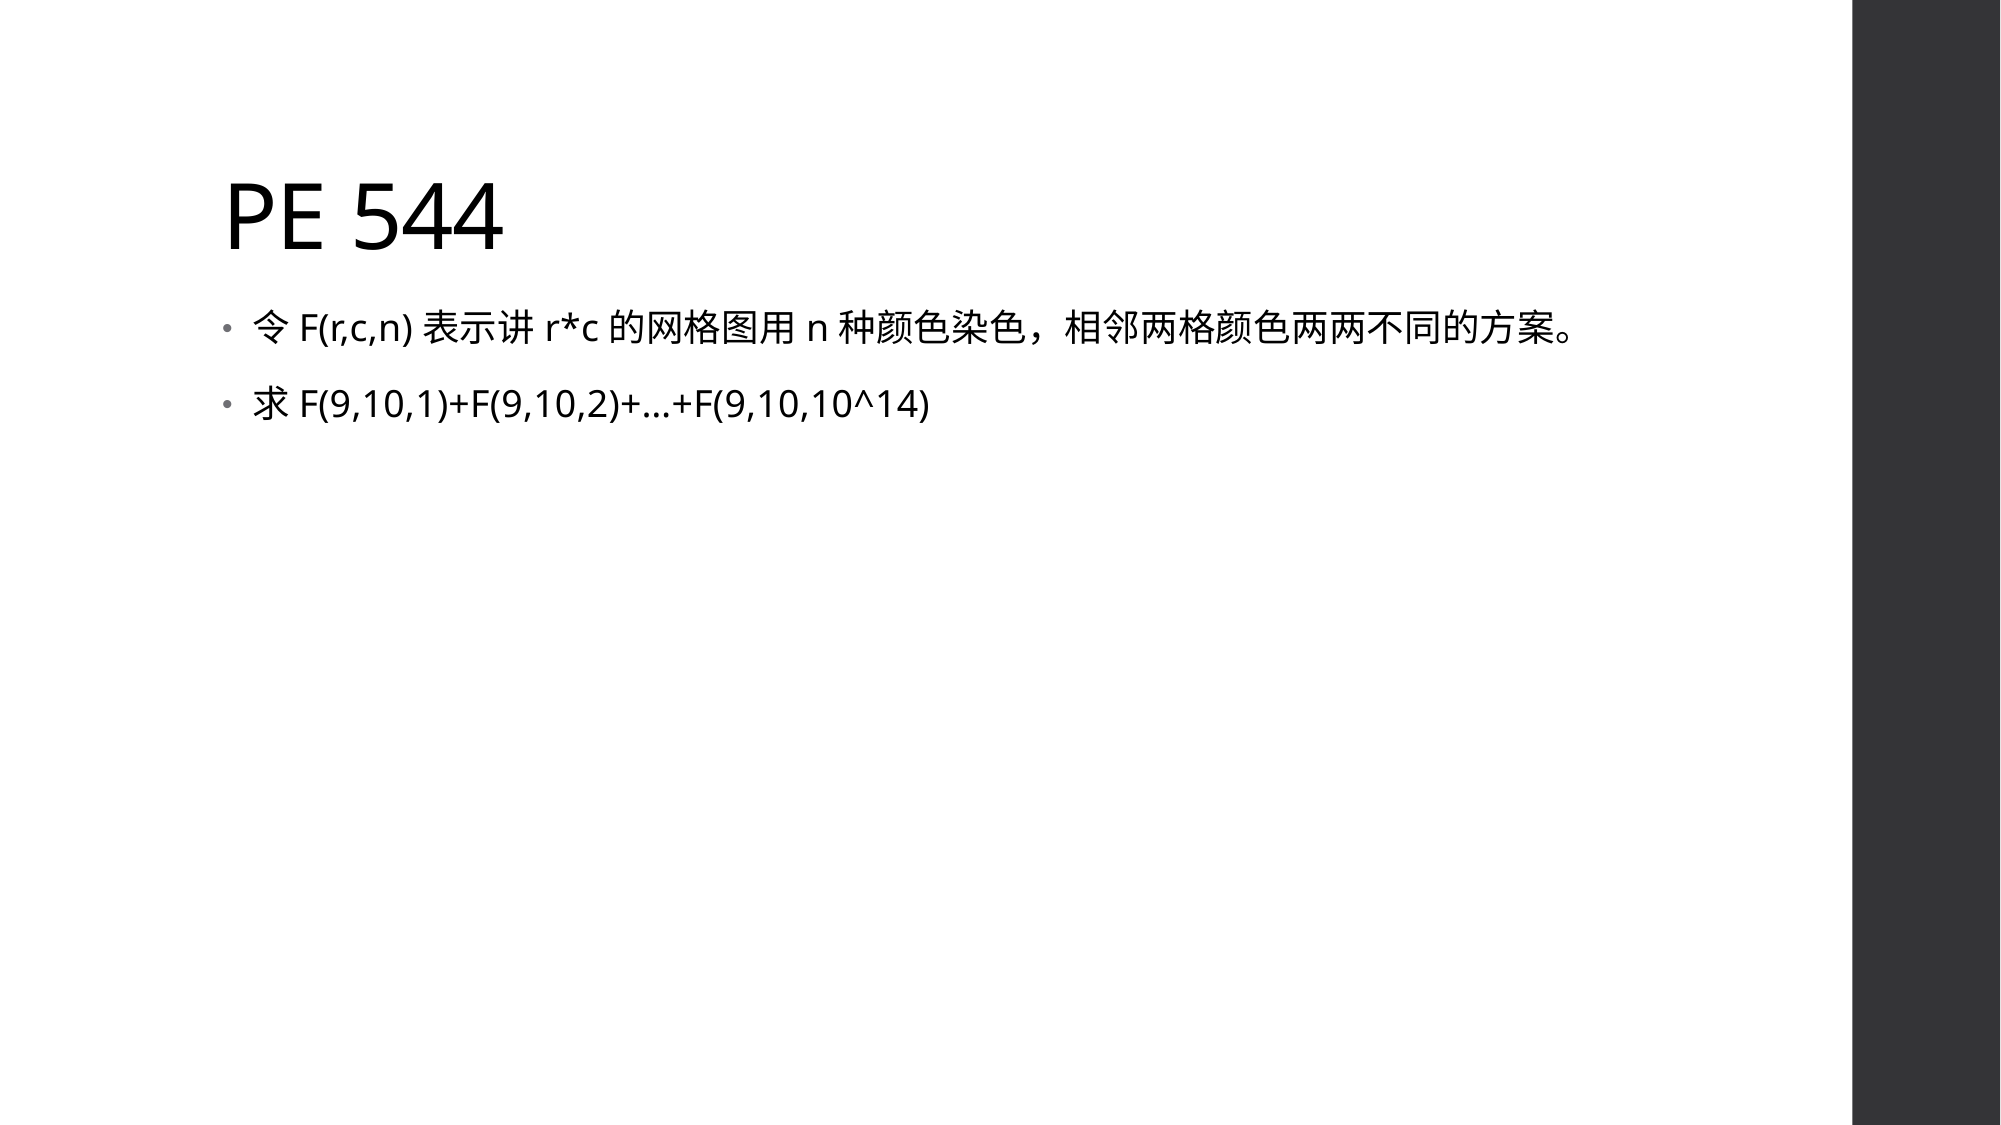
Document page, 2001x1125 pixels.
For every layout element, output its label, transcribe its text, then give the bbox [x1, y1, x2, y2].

list 令F(r,c,n)表示讲r*c的网格图用n种颜色染色，相邻两格颜色两两不同的方案。 求F(9,10,1)+F(9,10,2)+…+F(9,10,10^14) [206, 299, 1617, 1014]
title PE 544 [206, 60, 1797, 278]
